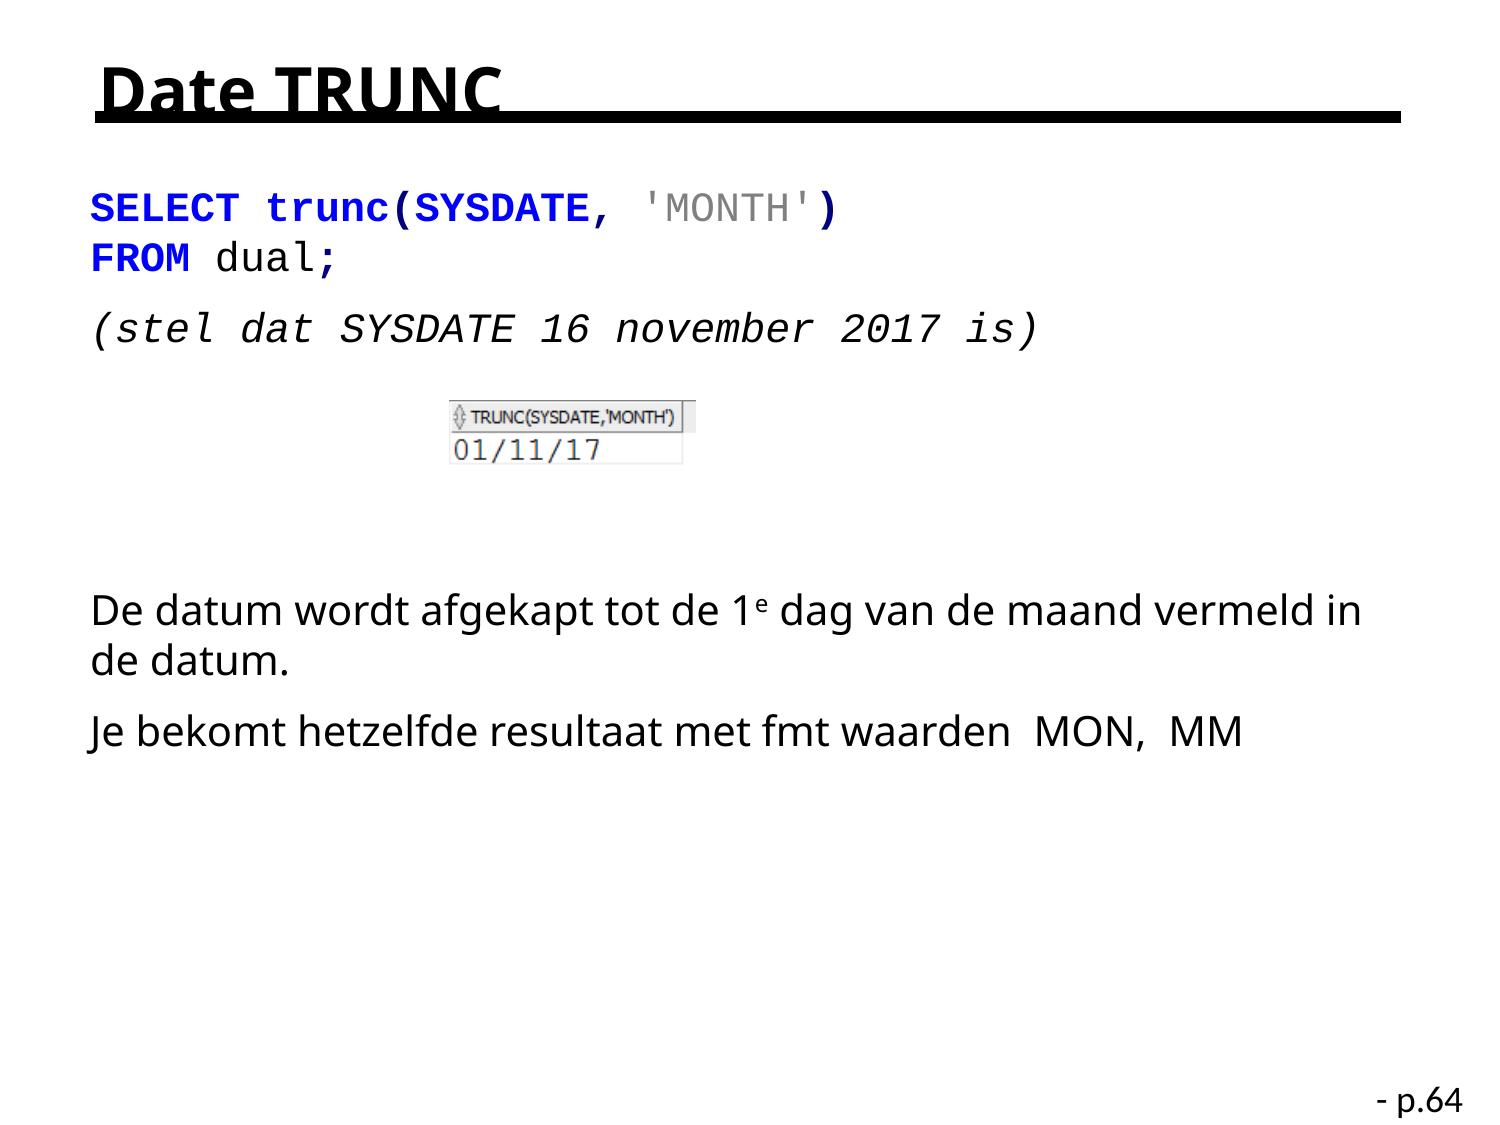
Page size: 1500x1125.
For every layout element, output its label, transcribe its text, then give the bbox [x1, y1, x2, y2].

picture [448, 400, 697, 480]
slide_number - p.64 [1361, 1067, 1500, 1125]
title Date TRUNC [75, 41, 1425, 171]
list SELECT trunc(SYSDATE, 'MONTH') FROM dual; (stel dat SYSDATE 16 november 2017 is) De datum wordt afgekapt tot de 1e dag van de maand vermeld in de datum. Je bekomt hetzelfde resultaat met fmt waarden MON, MM [75, 171, 1425, 1099]
